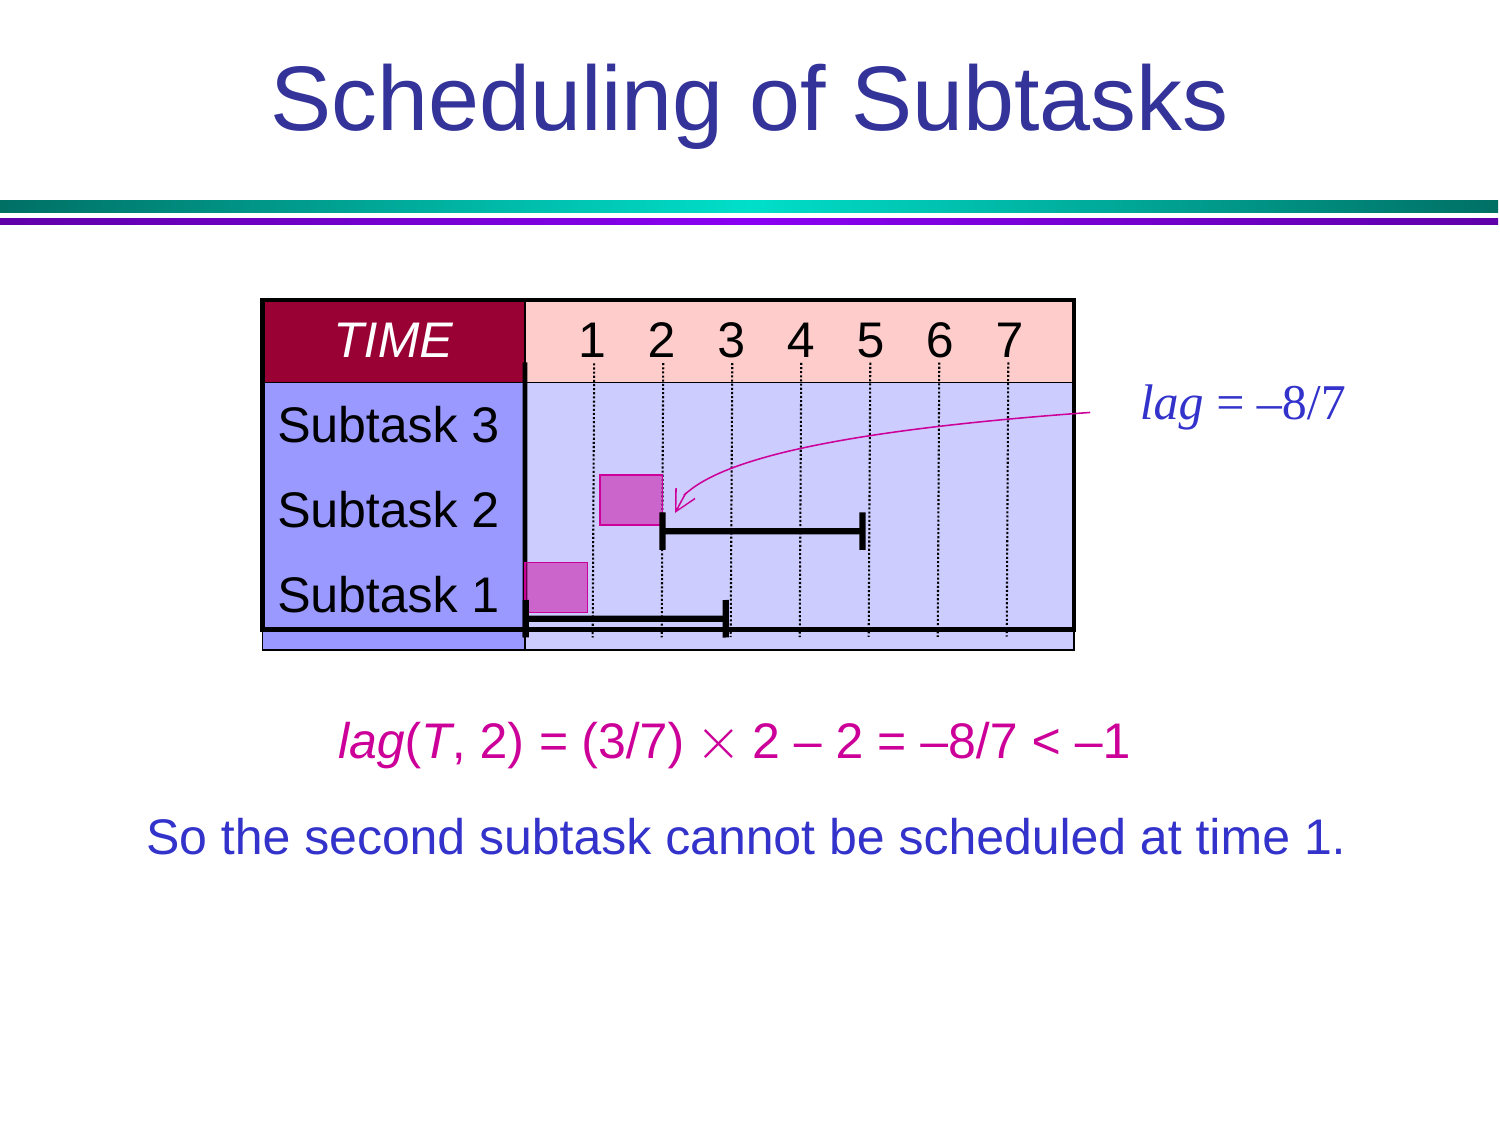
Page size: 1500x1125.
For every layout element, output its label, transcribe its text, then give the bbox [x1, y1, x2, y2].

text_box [524, 599, 726, 638]
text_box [661, 512, 863, 551]
title Scheduling of Subtasks [0, 0, 1500, 188]
text_box [524, 630, 1075, 650]
text_box [1013, 412, 1401, 513]
text_box [262, 630, 524, 650]
text_box lag = –8/7 [1125, 362, 1361, 438]
text_box lag(T, 2) = (3/7)  2 – 2 = –8/7 < –1 So the second subtask cannot be scheduled at time 1. [75, 712, 1400, 1038]
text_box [524, 362, 1009, 638]
text_box TIME 1 2 3 4 5 6 7 Subtask 3 Subtask 2 Subtask 1 [262, 299, 1075, 630]
